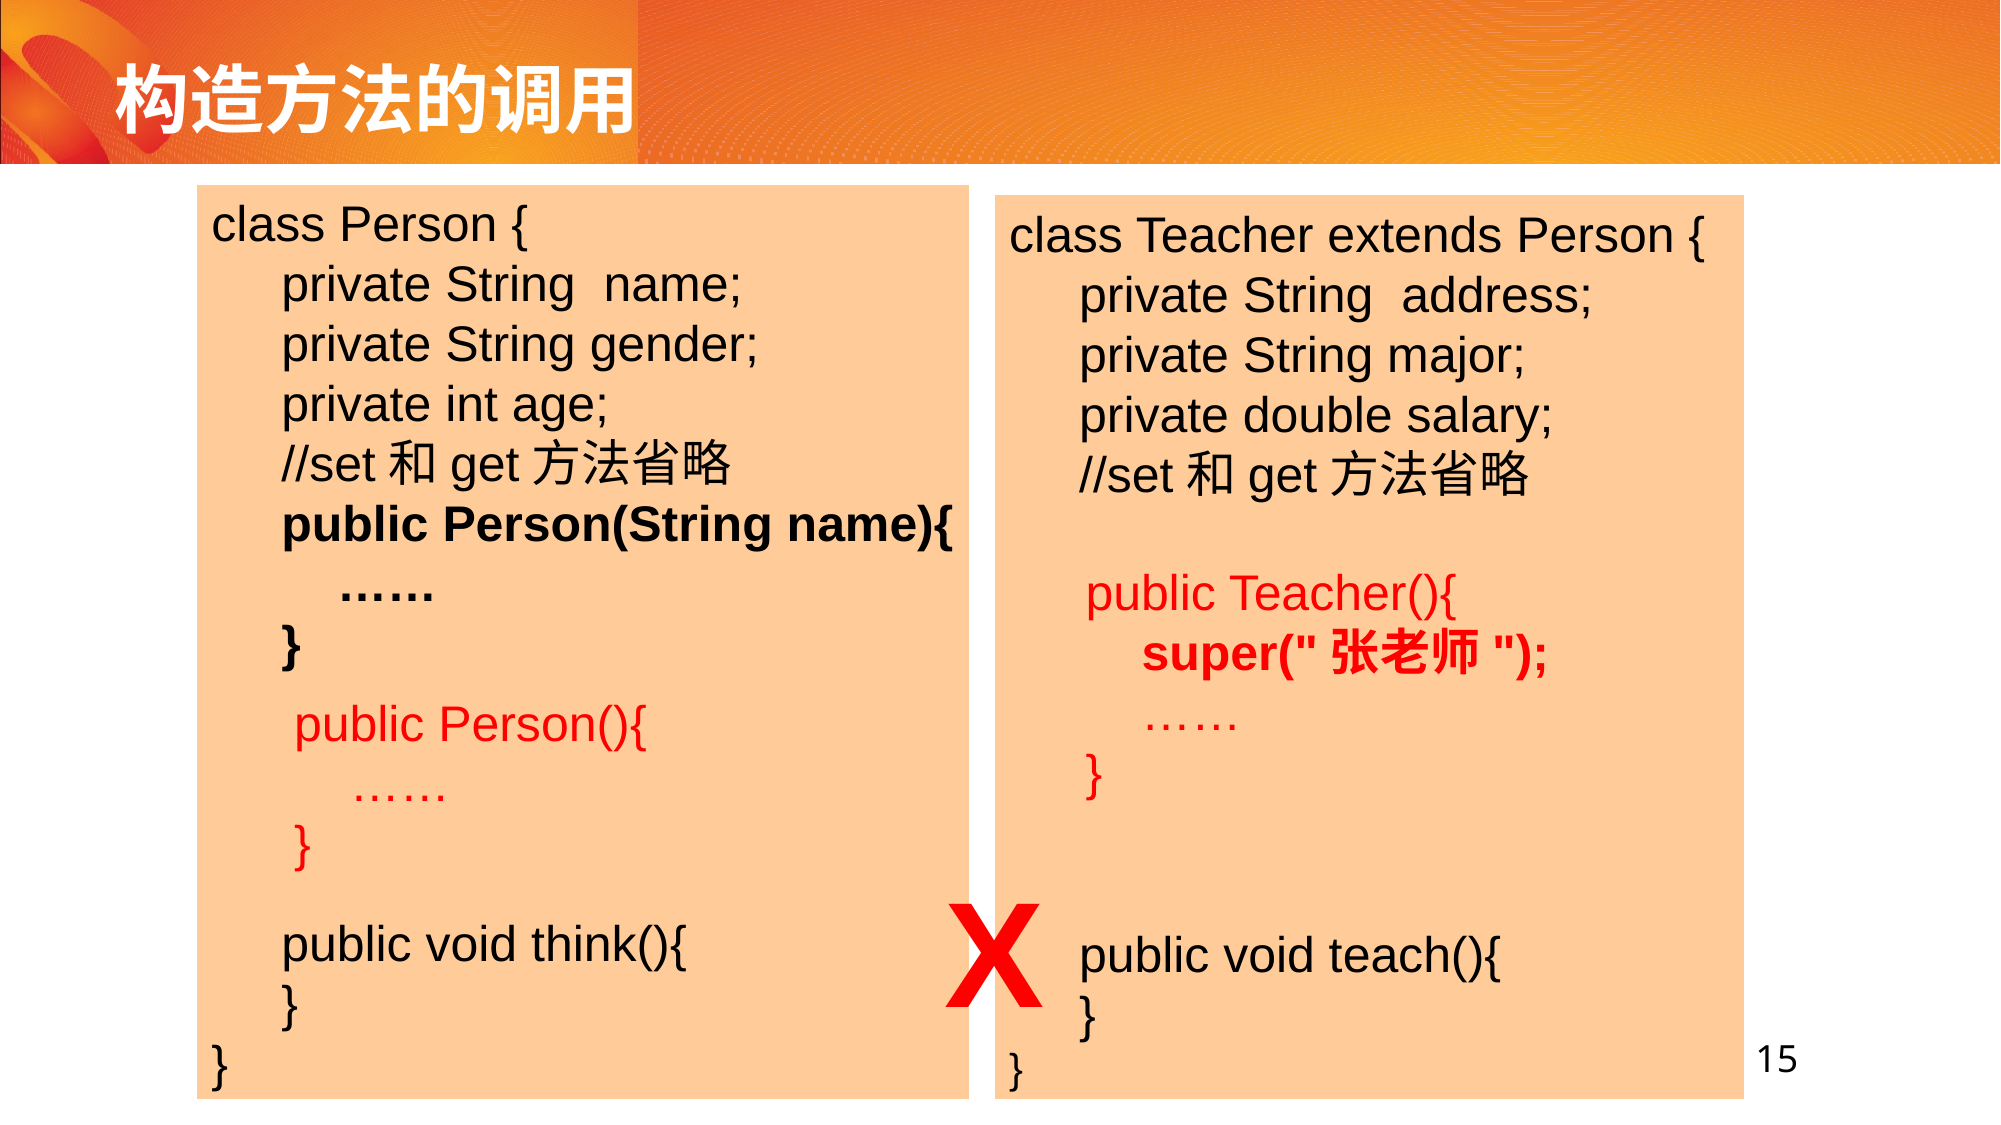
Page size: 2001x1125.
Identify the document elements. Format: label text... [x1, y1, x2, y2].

text_box public Person(){ …… } [279, 684, 823, 880]
picture [0, 0, 2000, 164]
text_box class Teacher extends Person { private String address; private String major; private double salary; //set和get方法省略 public void teach(){ } } [994, 194, 1745, 1100]
title 构造方法的调用 [99, 45, 1900, 167]
text_box class Person { private String name; private String gender; private int age; //set和get方法省略 public Person(String name){ …… } public void think(){ } } [196, 184, 970, 1100]
text_box public Teacher(){ super("张老师"); …… } [1070, 552, 1615, 808]
text_box X [929, 849, 1060, 1045]
